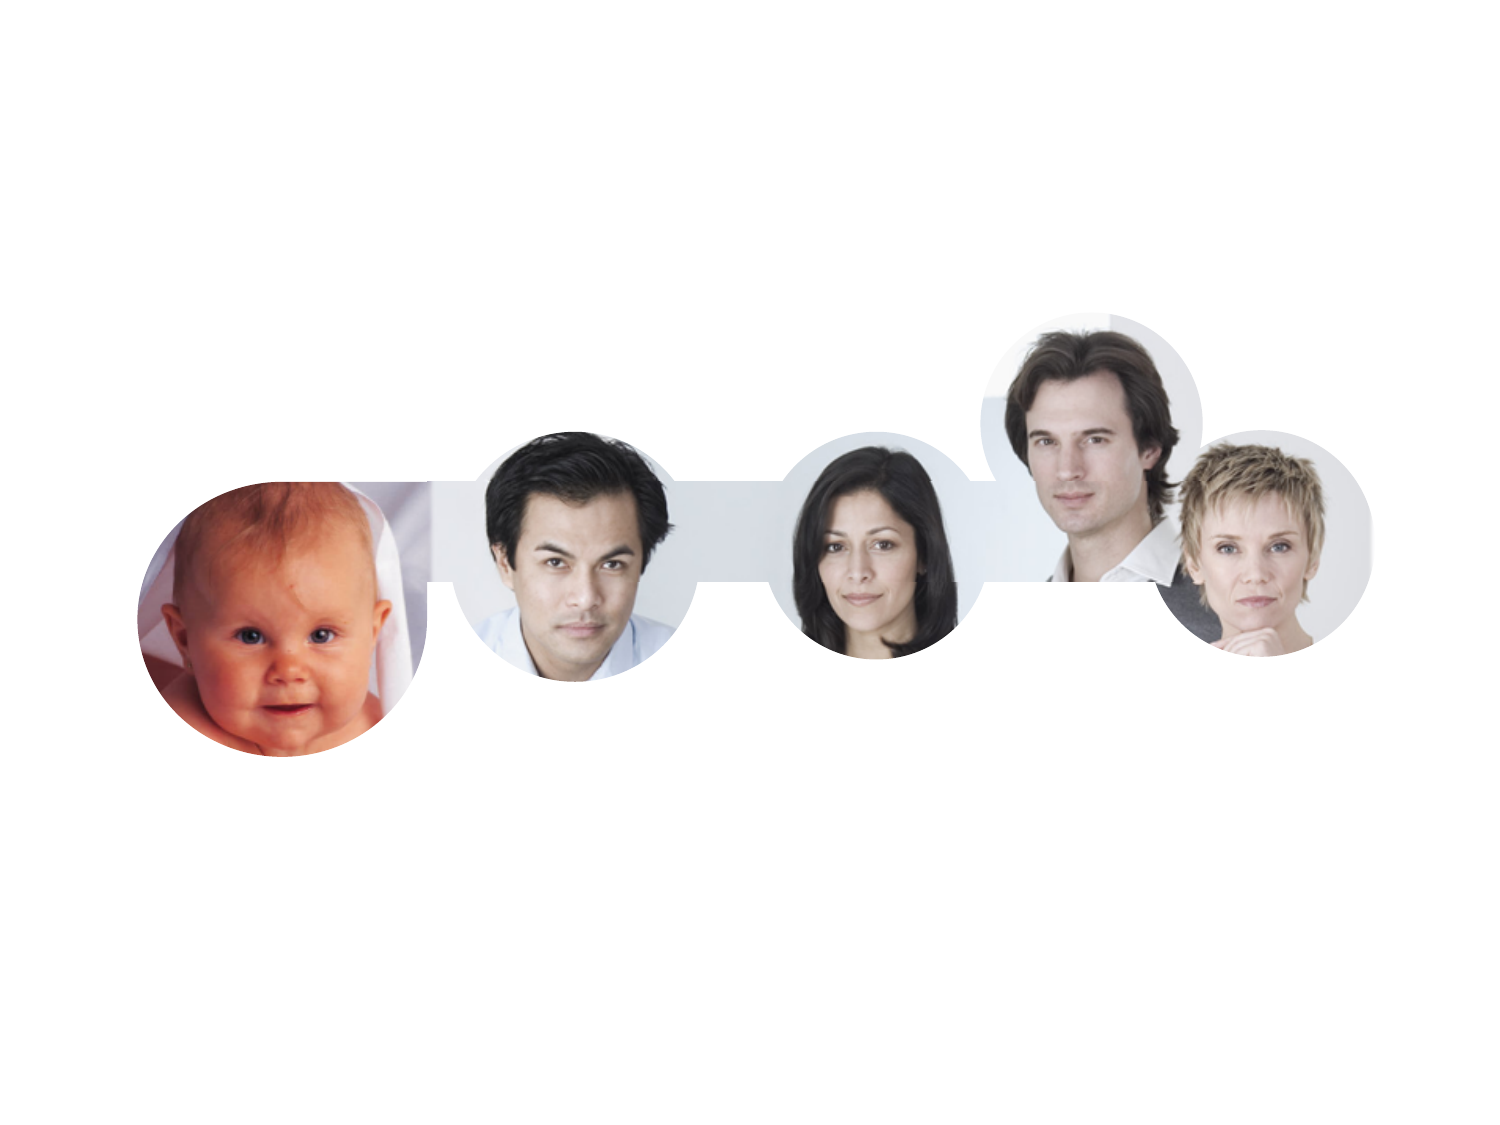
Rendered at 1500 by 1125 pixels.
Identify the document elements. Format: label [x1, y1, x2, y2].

text_box [137, 312, 1376, 757]
